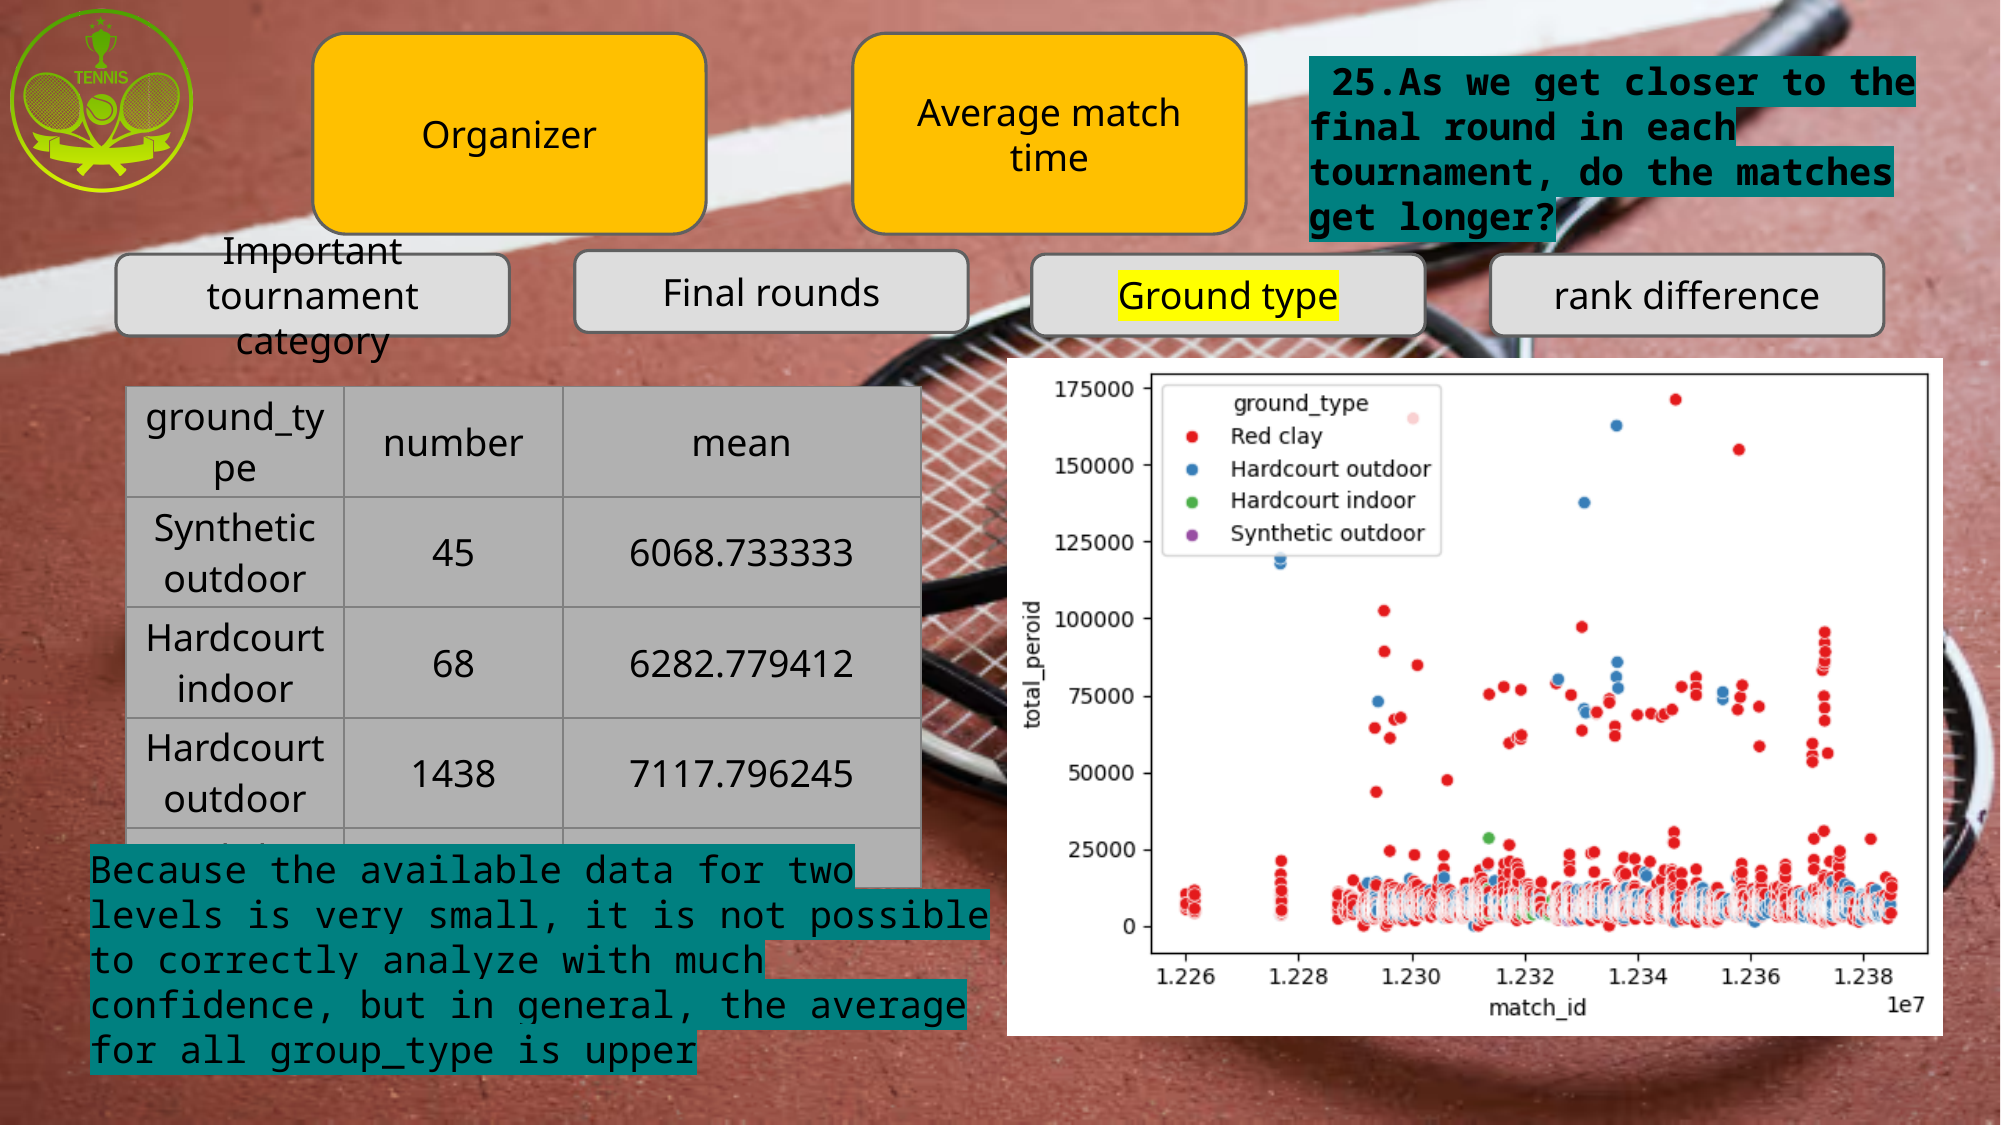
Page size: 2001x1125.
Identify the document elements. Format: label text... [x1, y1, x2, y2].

text_box Ground type [1030, 252, 1427, 338]
table_cell 6068.733333 [564, 498, 920, 606]
text_box Average match time [851, 31, 1248, 236]
text_box Because the available data for two levels is very small, it is not possible to correctly analyze with much confidence, but in general, the average for all group_type is upper [74, 838, 1010, 1079]
text_box Organizer [311, 31, 708, 236]
picture [0, 0, 2001, 1125]
table_cell 7434.961867 [564, 829, 920, 838]
table_header ground_type [127, 387, 343, 496]
text_box Important tournament category [114, 252, 511, 338]
text_box rank difference [1488, 252, 1886, 338]
table_cell 4563 [345, 829, 562, 838]
text_box 25.As we get closer to the final round in each tournament, do the matches get longer? [1293, 50, 1974, 246]
table_cell Hardcourt indoor [127, 608, 343, 717]
table_cell Hardcourt outdoor [127, 719, 343, 827]
table_header mean [564, 387, 920, 496]
table_cell 7117.796245 [564, 719, 920, 827]
table_cell 45 [345, 498, 562, 606]
text_box Final rounds [573, 248, 970, 334]
table_cell Red clay [127, 829, 343, 838]
table_cell 1438 [345, 719, 562, 827]
table_cell Synthetic outdoor [127, 498, 343, 606]
table_cell 68 [345, 608, 562, 717]
table_cell 6282.779412 [564, 608, 920, 717]
table_header number [345, 387, 562, 496]
